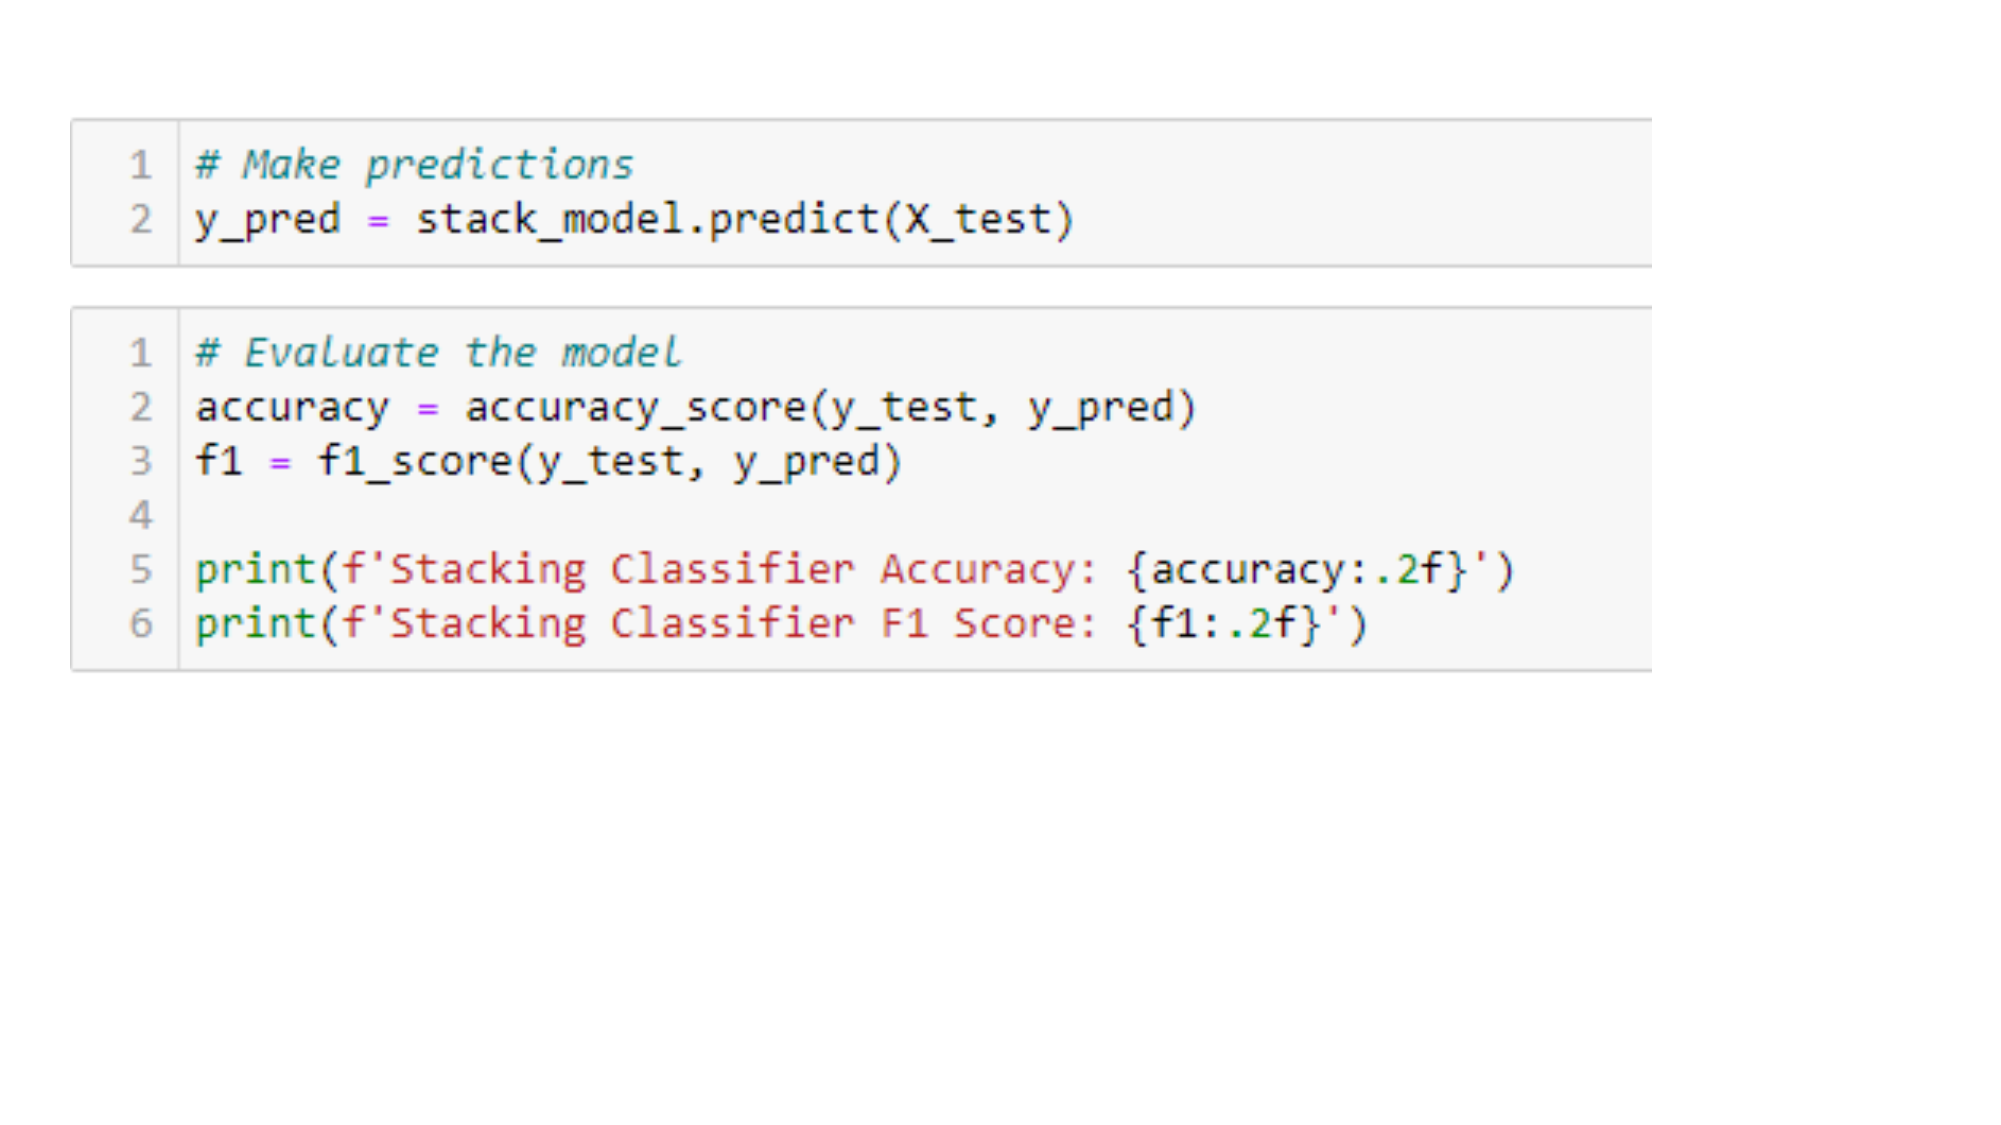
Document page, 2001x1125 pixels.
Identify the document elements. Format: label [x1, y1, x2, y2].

picture [70, 100, 1652, 686]
